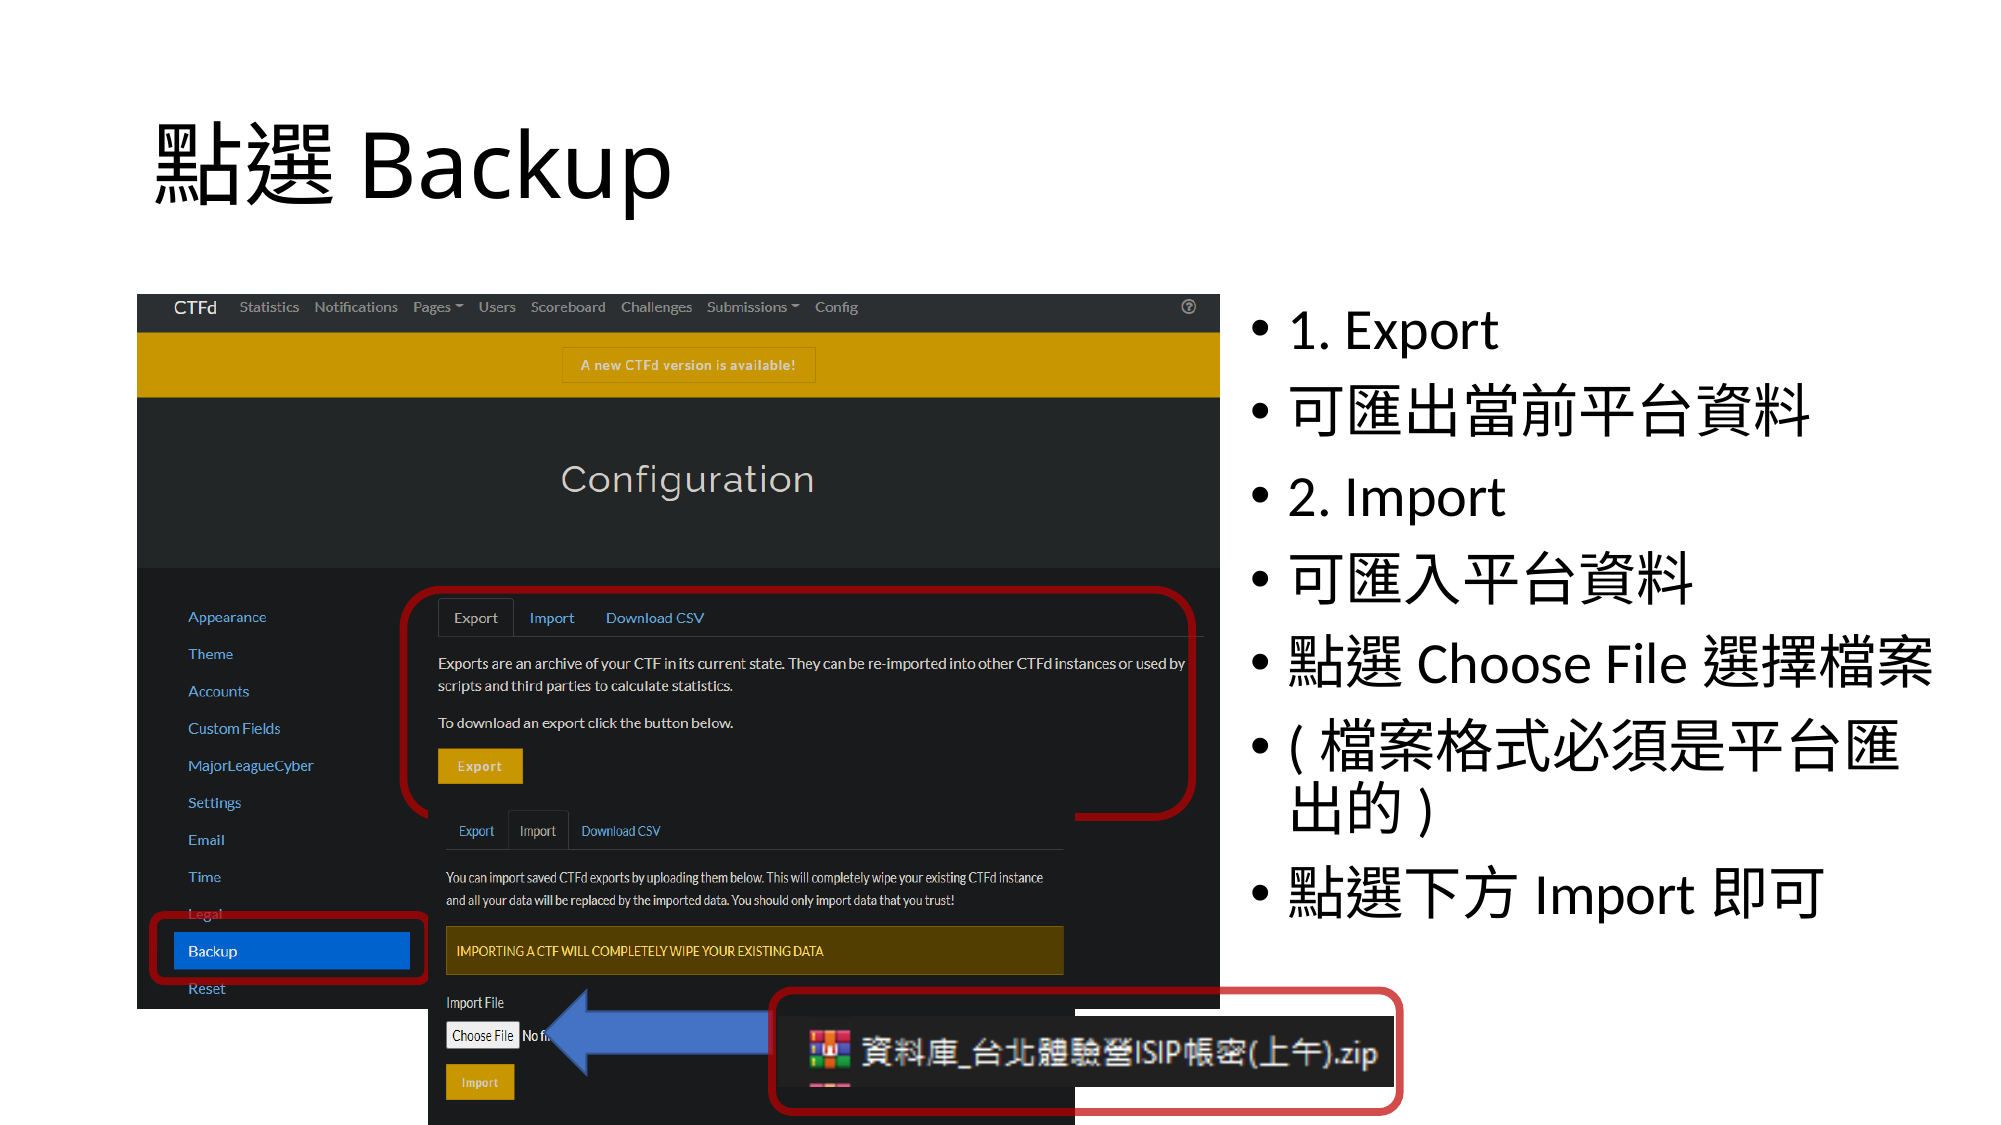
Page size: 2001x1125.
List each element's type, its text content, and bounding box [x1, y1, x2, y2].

text_box [1075, 989, 1401, 1114]
picture [428, 792, 1394, 1125]
title 點選Backup [137, 59, 1863, 278]
text_box 1. Export 可匯出當前平台資料 2. Import 可匯入平台資料 點選Choose File選擇檔案 (檔案格式必須是平台匯出的) 點選下方Import即可 [1234, 291, 1953, 1125]
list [137, 294, 1220, 1009]
